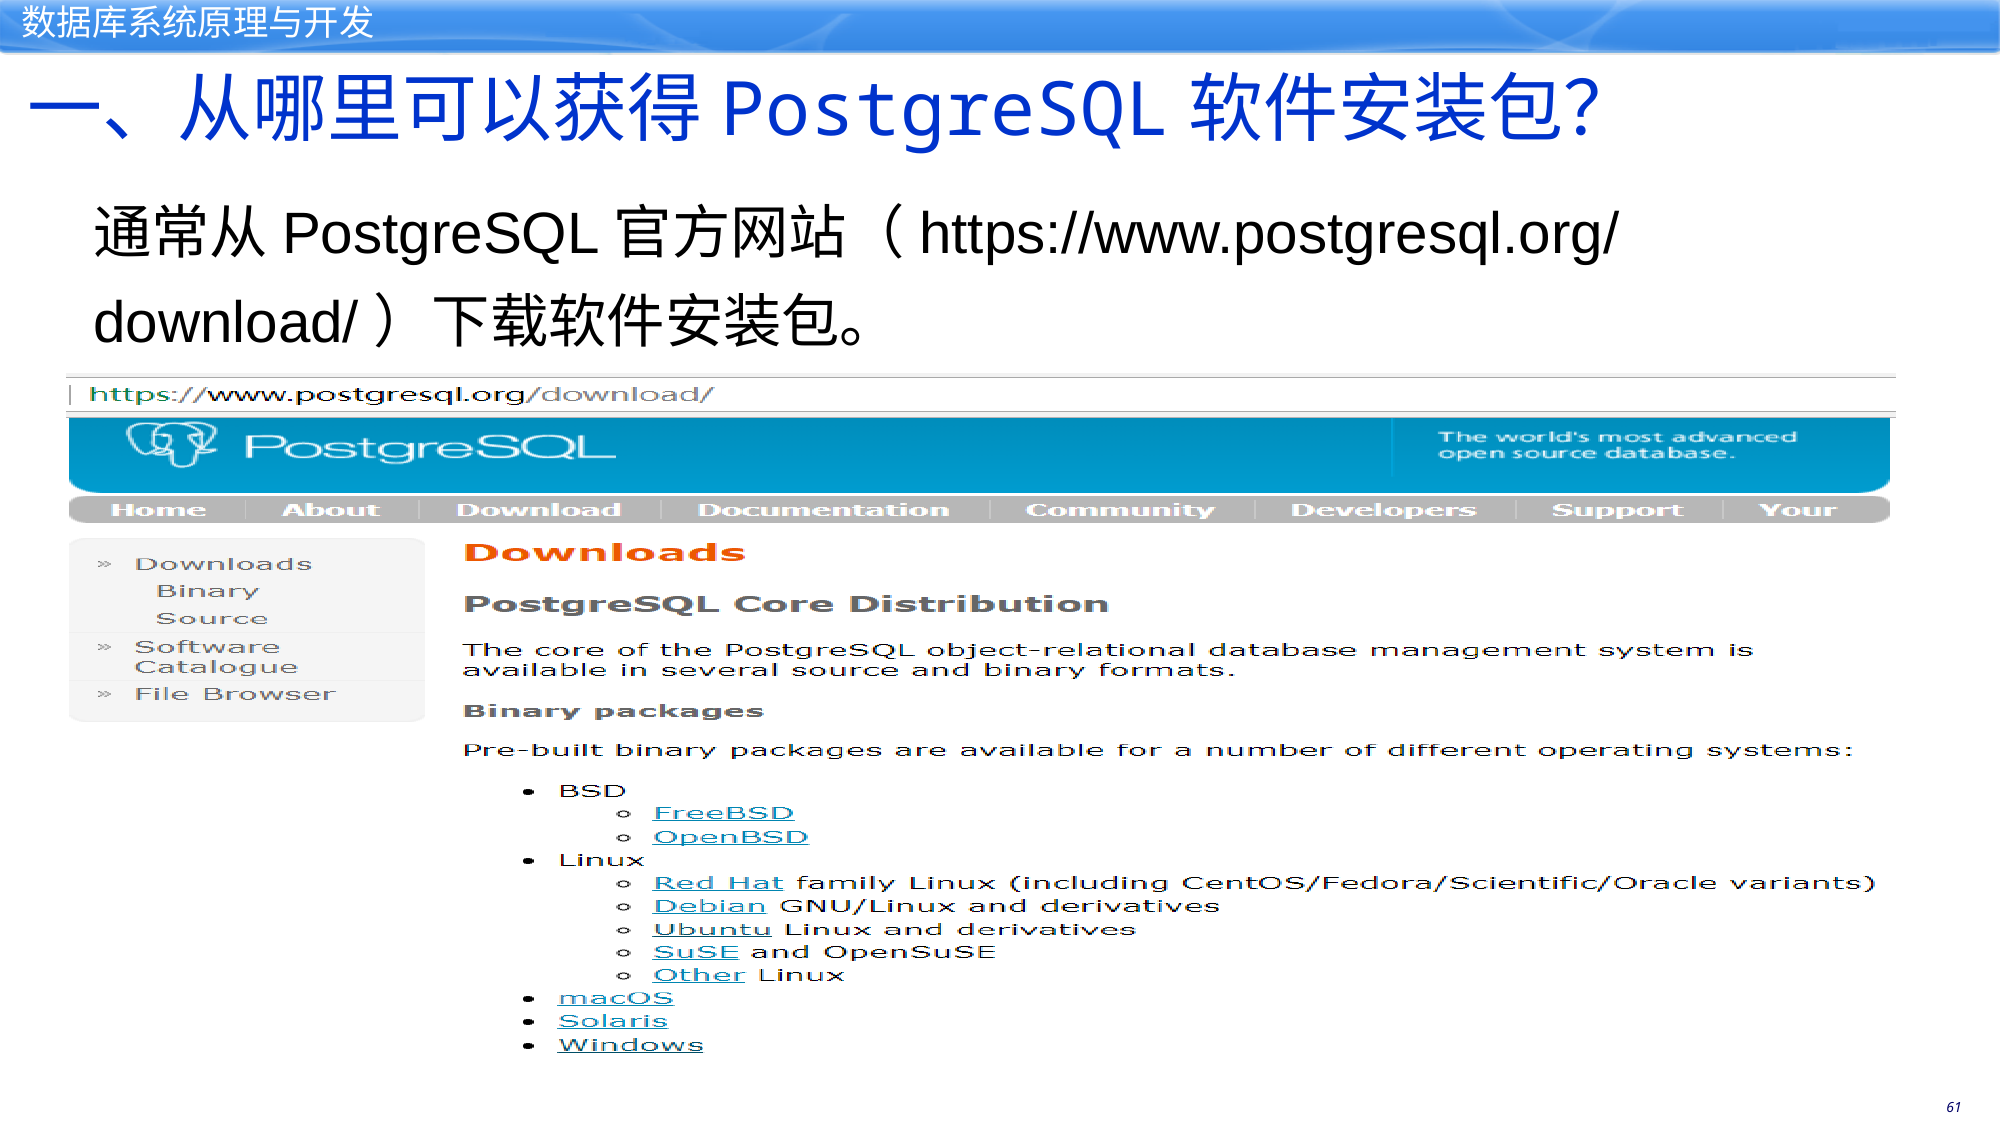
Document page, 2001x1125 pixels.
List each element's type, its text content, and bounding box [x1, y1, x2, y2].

picture [0, 0, 2000, 55]
text_box 通常从PostgreSQL官方网站（https://www.postgresql.org/download/）下载软件安装包。 [78, 170, 1891, 362]
picture [66, 373, 1896, 1055]
text_box 一、从哪里可以获得PostgreSQL软件安装包？ [15, 54, 1993, 157]
